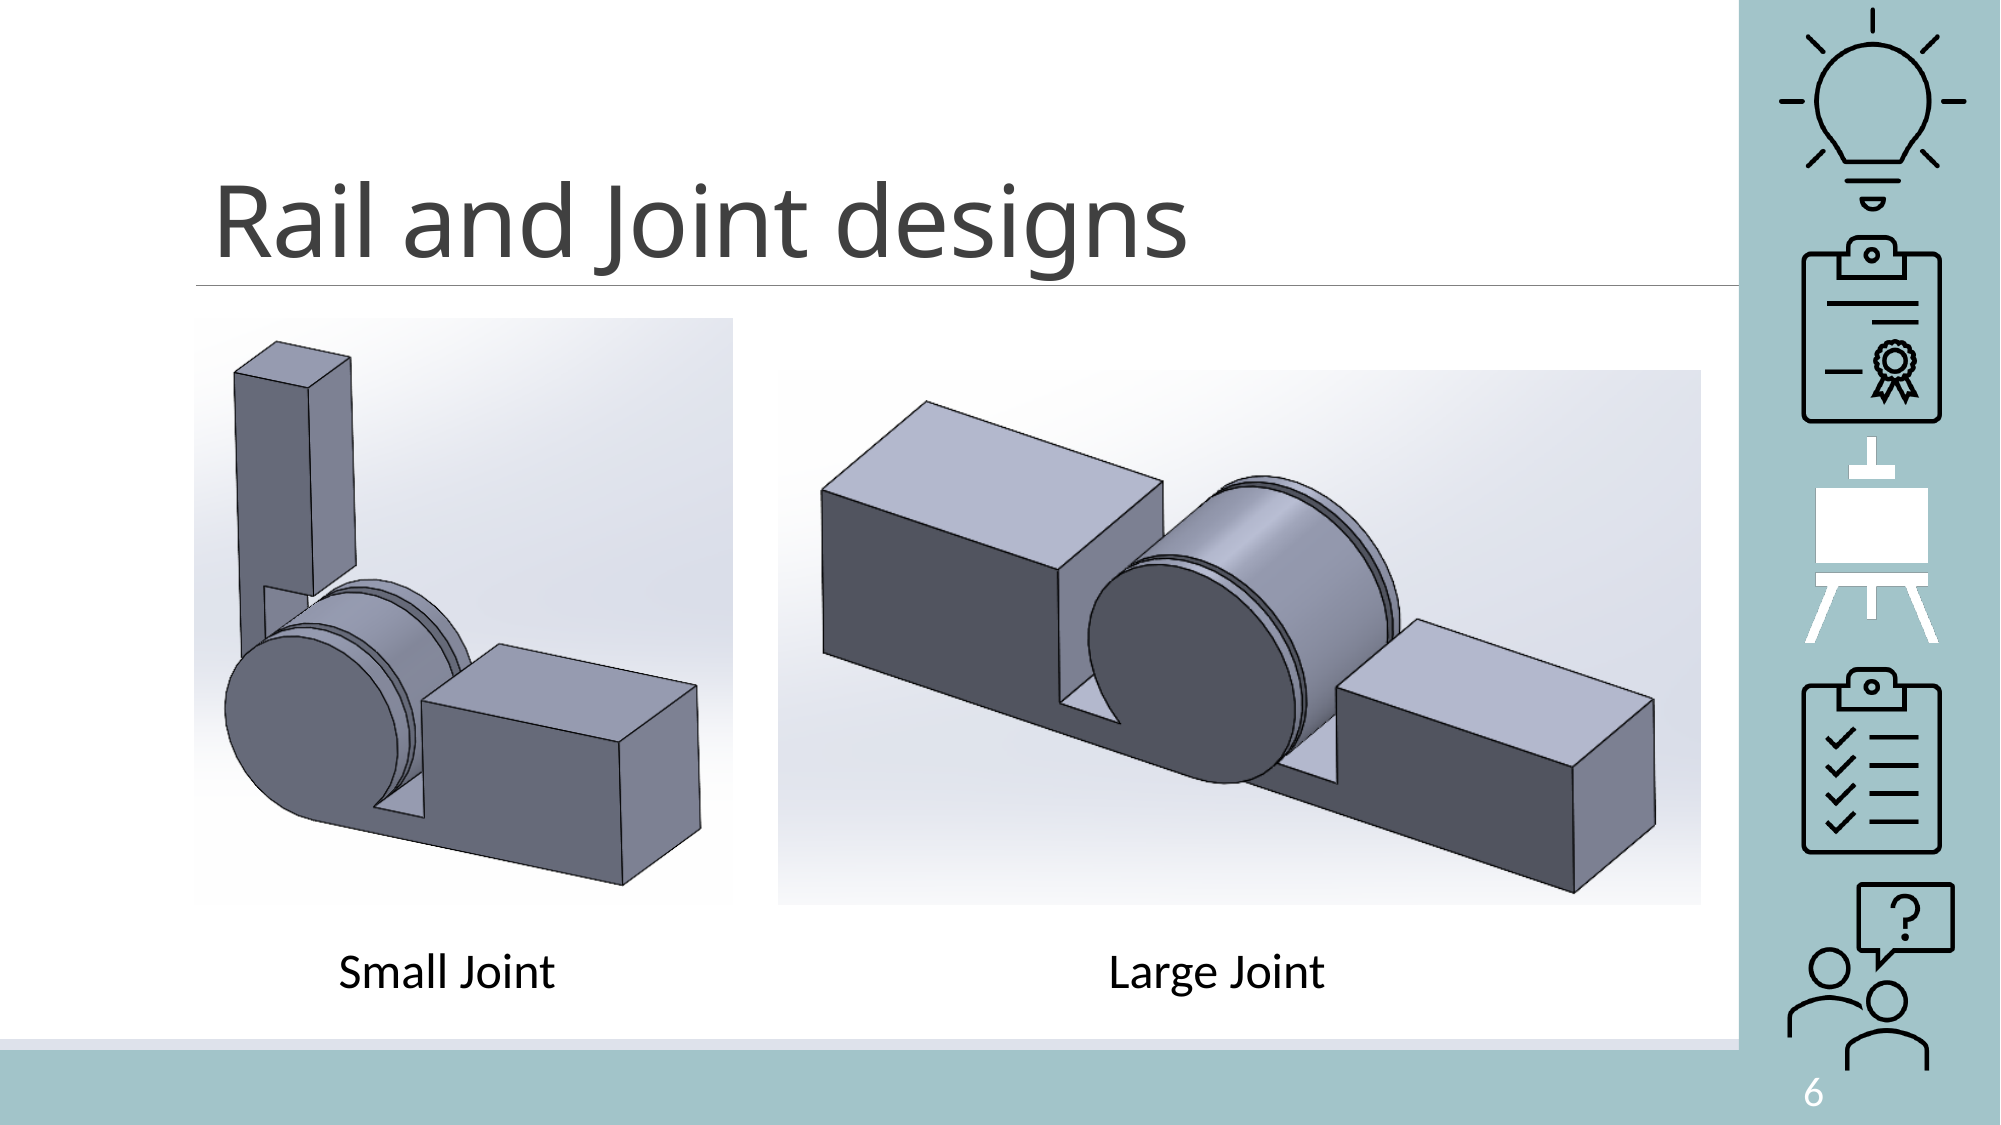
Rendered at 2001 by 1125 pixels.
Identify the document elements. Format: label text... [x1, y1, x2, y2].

picture [778, 370, 1701, 906]
picture [193, 318, 733, 906]
slide_number 6 [1624, 1059, 1840, 1120]
title Rail and Joint designs [196, 48, 1738, 286]
picture [1758, 0, 1986, 1089]
text_box Large Joint [889, 931, 1545, 1007]
text_box Small Joint [231, 931, 664, 1007]
text_box [1738, 0, 2000, 1125]
